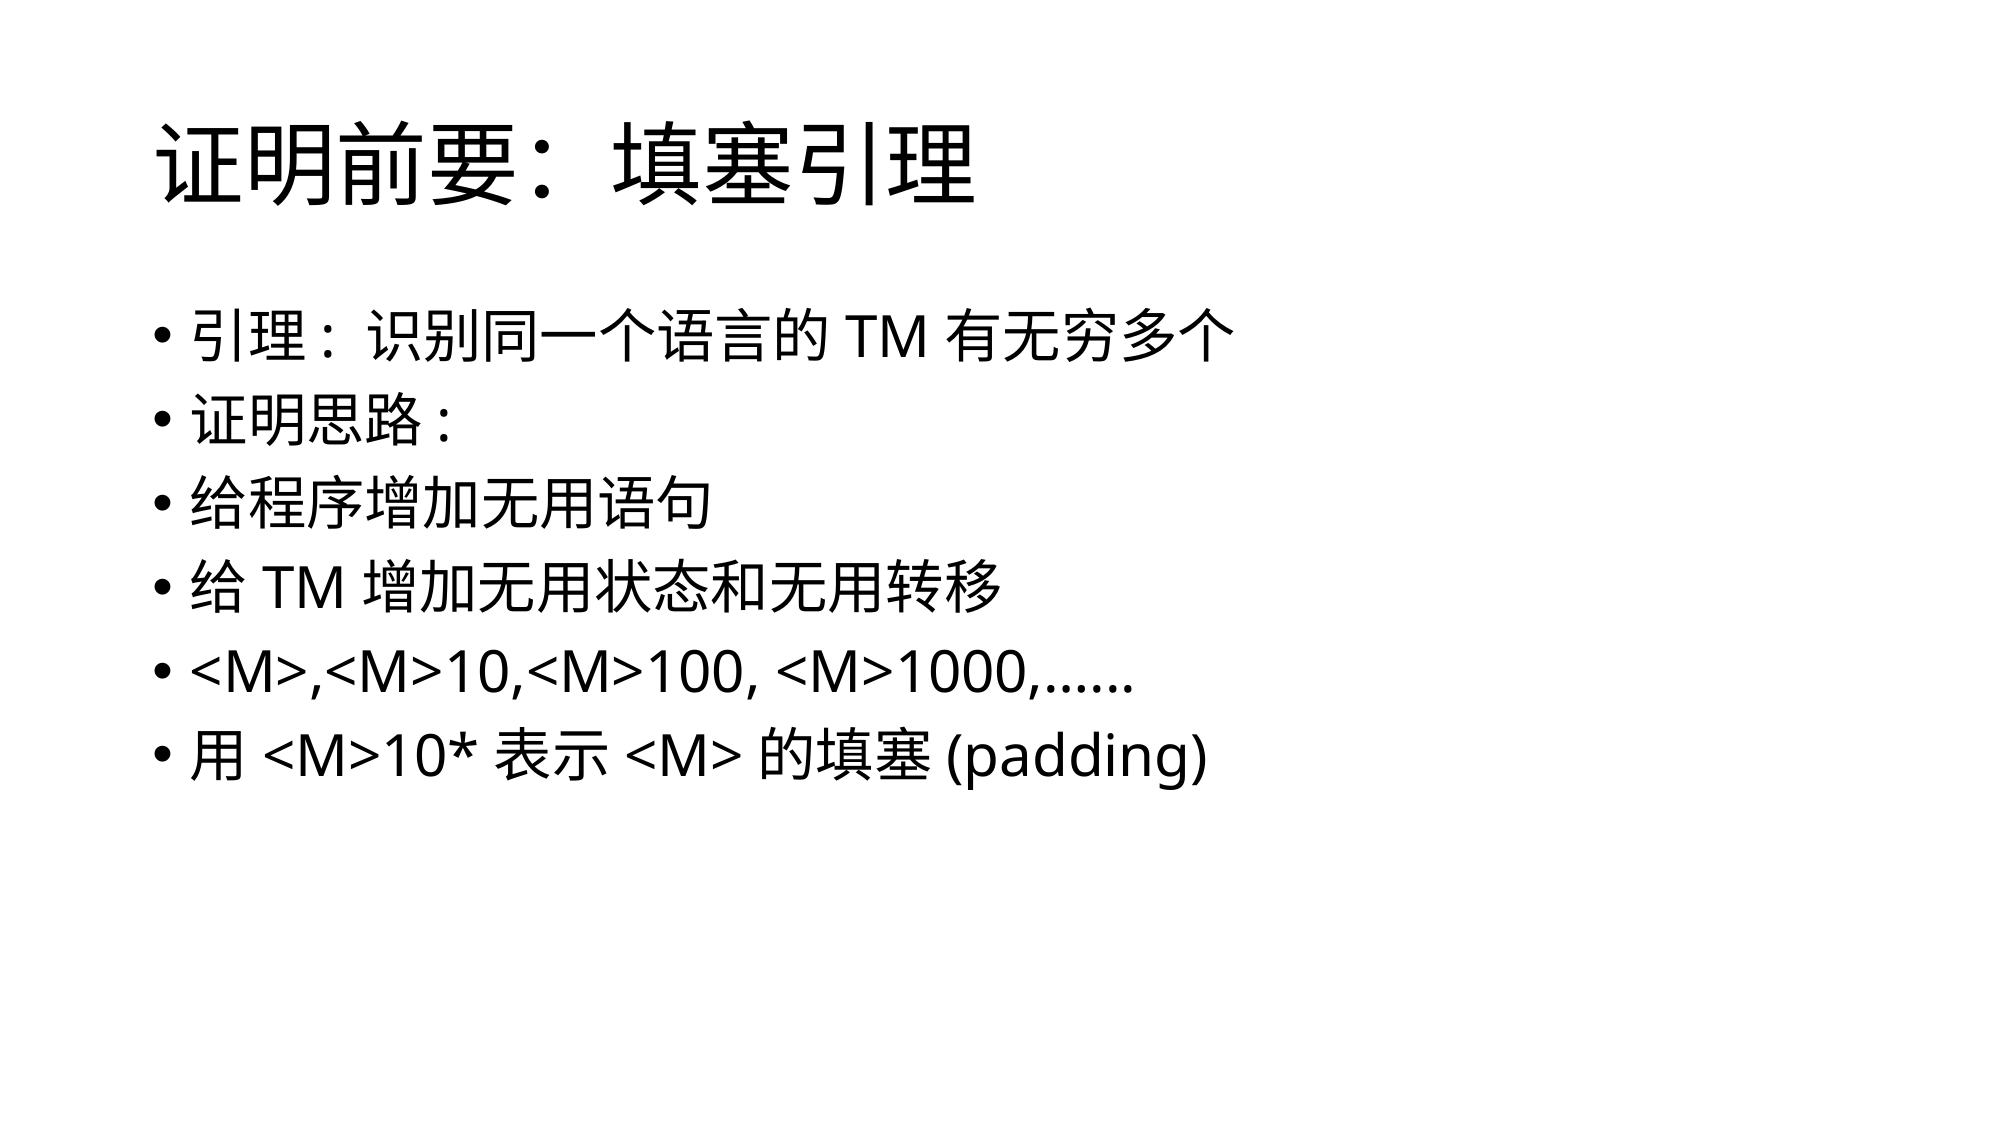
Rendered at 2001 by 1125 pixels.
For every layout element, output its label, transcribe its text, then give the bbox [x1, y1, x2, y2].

list 引理: 识别同一个语言的TM有无穷多个 证明思路: 给程序增加无用语句 给TM增加无用状态和无用转移 <M>,<M>10,<M>100, <M>1000,…... 用<M>10*表示<M>的填塞(padding) [137, 299, 1863, 1014]
title 证明前要：填塞引理 [137, 59, 1863, 278]
